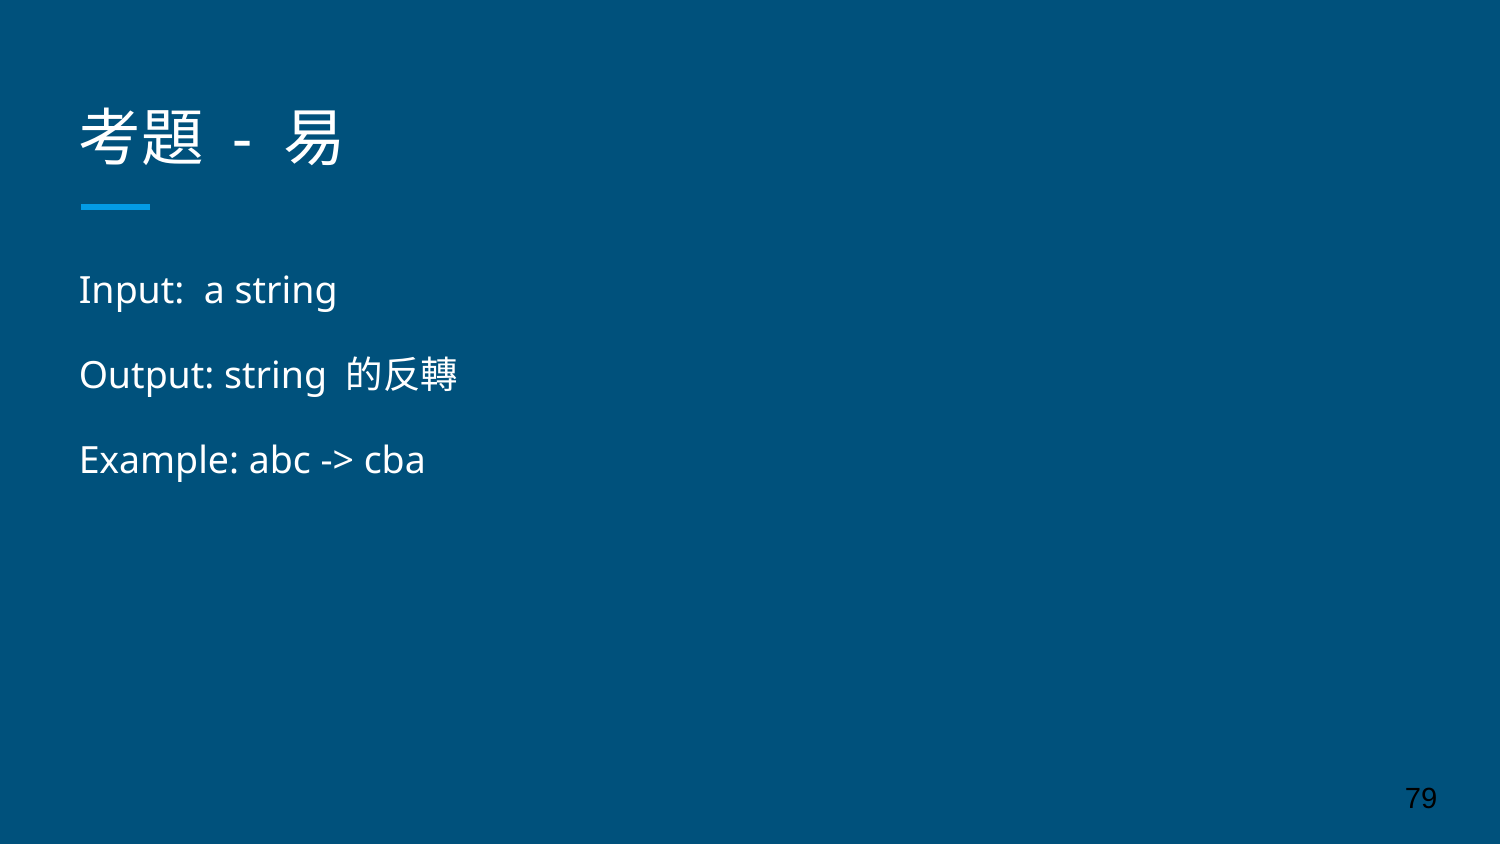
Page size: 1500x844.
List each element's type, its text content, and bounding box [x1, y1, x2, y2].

list Input: a string Output: string 的反轉 Example: abc -> cba [63, 244, 1437, 750]
slide_number ‹#› [1389, 764, 1480, 830]
title 考題 - 易 [63, 75, 1437, 188]
